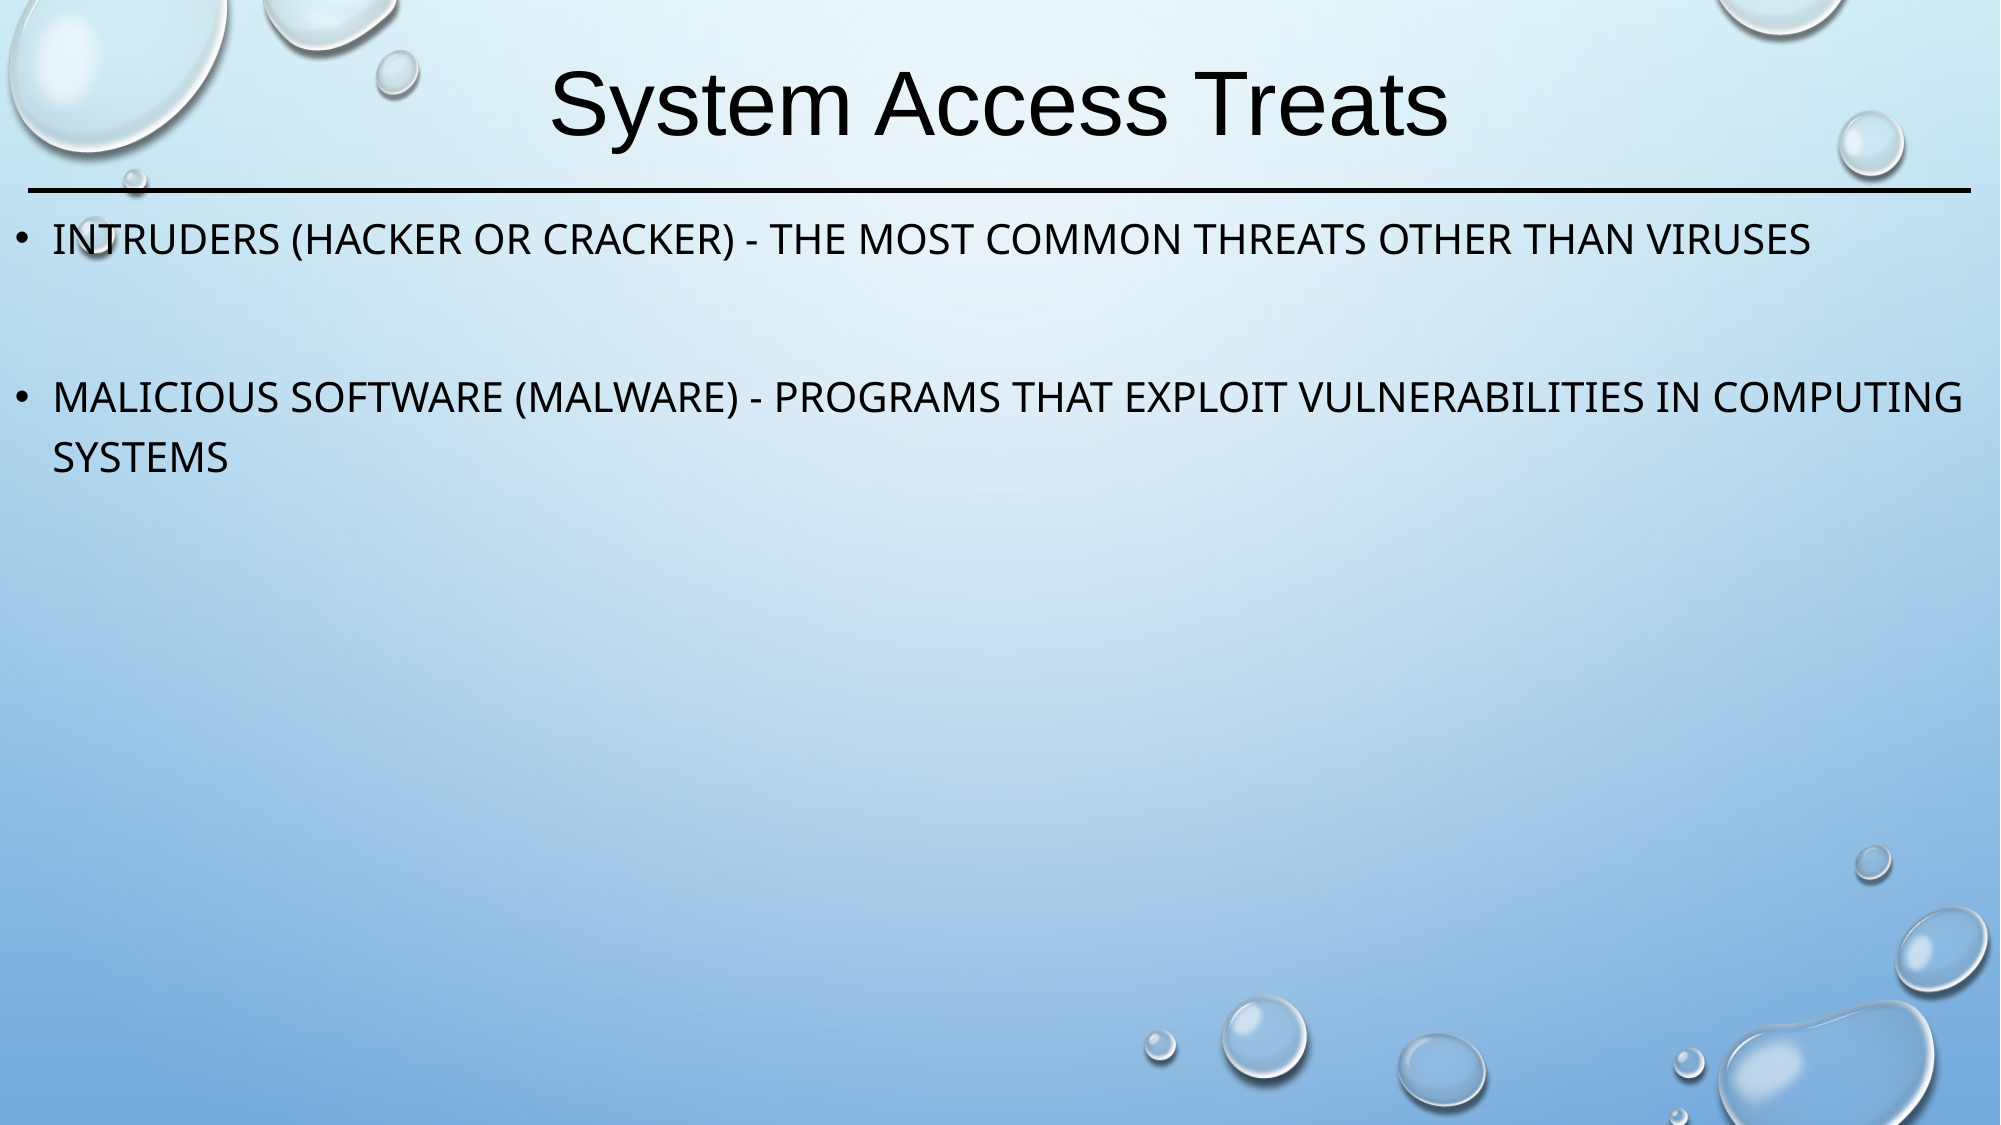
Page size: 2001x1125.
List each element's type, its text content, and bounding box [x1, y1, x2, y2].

title System Access Treats [28, 25, 1972, 187]
list Intruders (hacker or cracker) - the most common threats other than viruses Malicious software (malware) - programs that exploit vulnerabilities in computing systems [0, 195, 2000, 1125]
picture [0, 0, 2000, 195]
